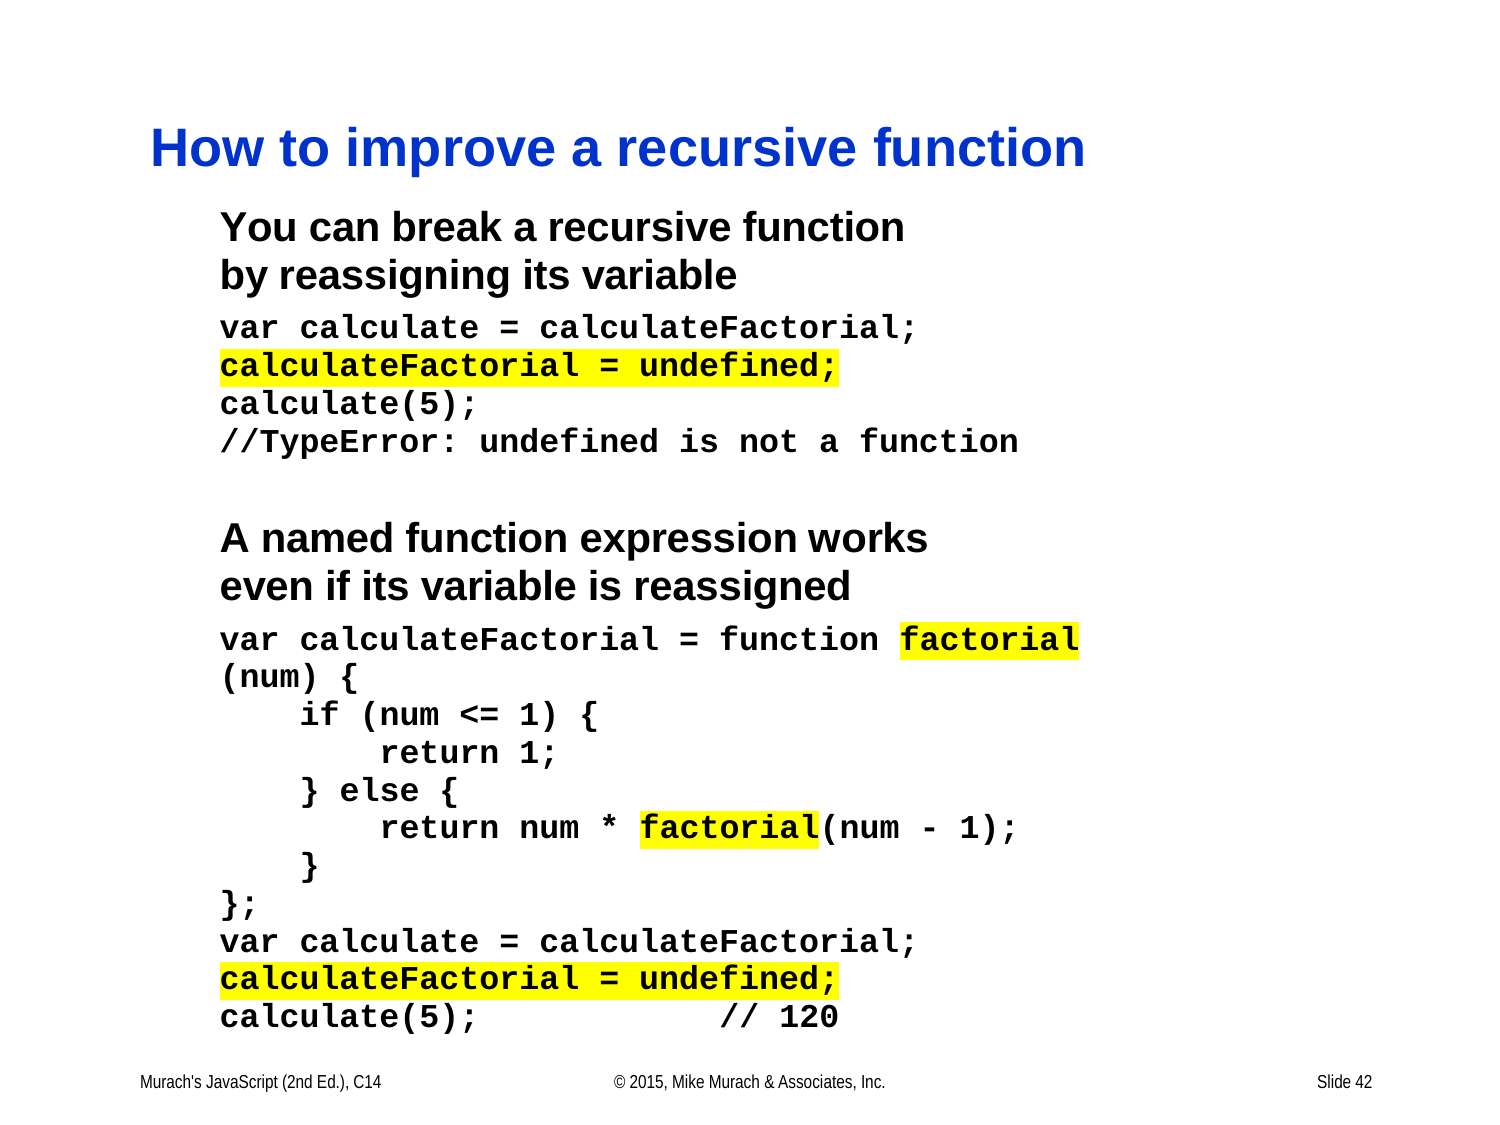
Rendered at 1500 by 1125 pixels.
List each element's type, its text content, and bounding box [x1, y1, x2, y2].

footer © 2015, Mike Murach & Associates, Inc. [474, 1047, 1025, 1100]
slide_number Slide 42 [1074, 1025, 1388, 1100]
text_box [162, 183, 1140, 1038]
slide_number Murach's JavaScript (2nd Ed.), C14 [125, 1025, 450, 1100]
title How to improve a recursive function [150, 112, 1350, 179]
